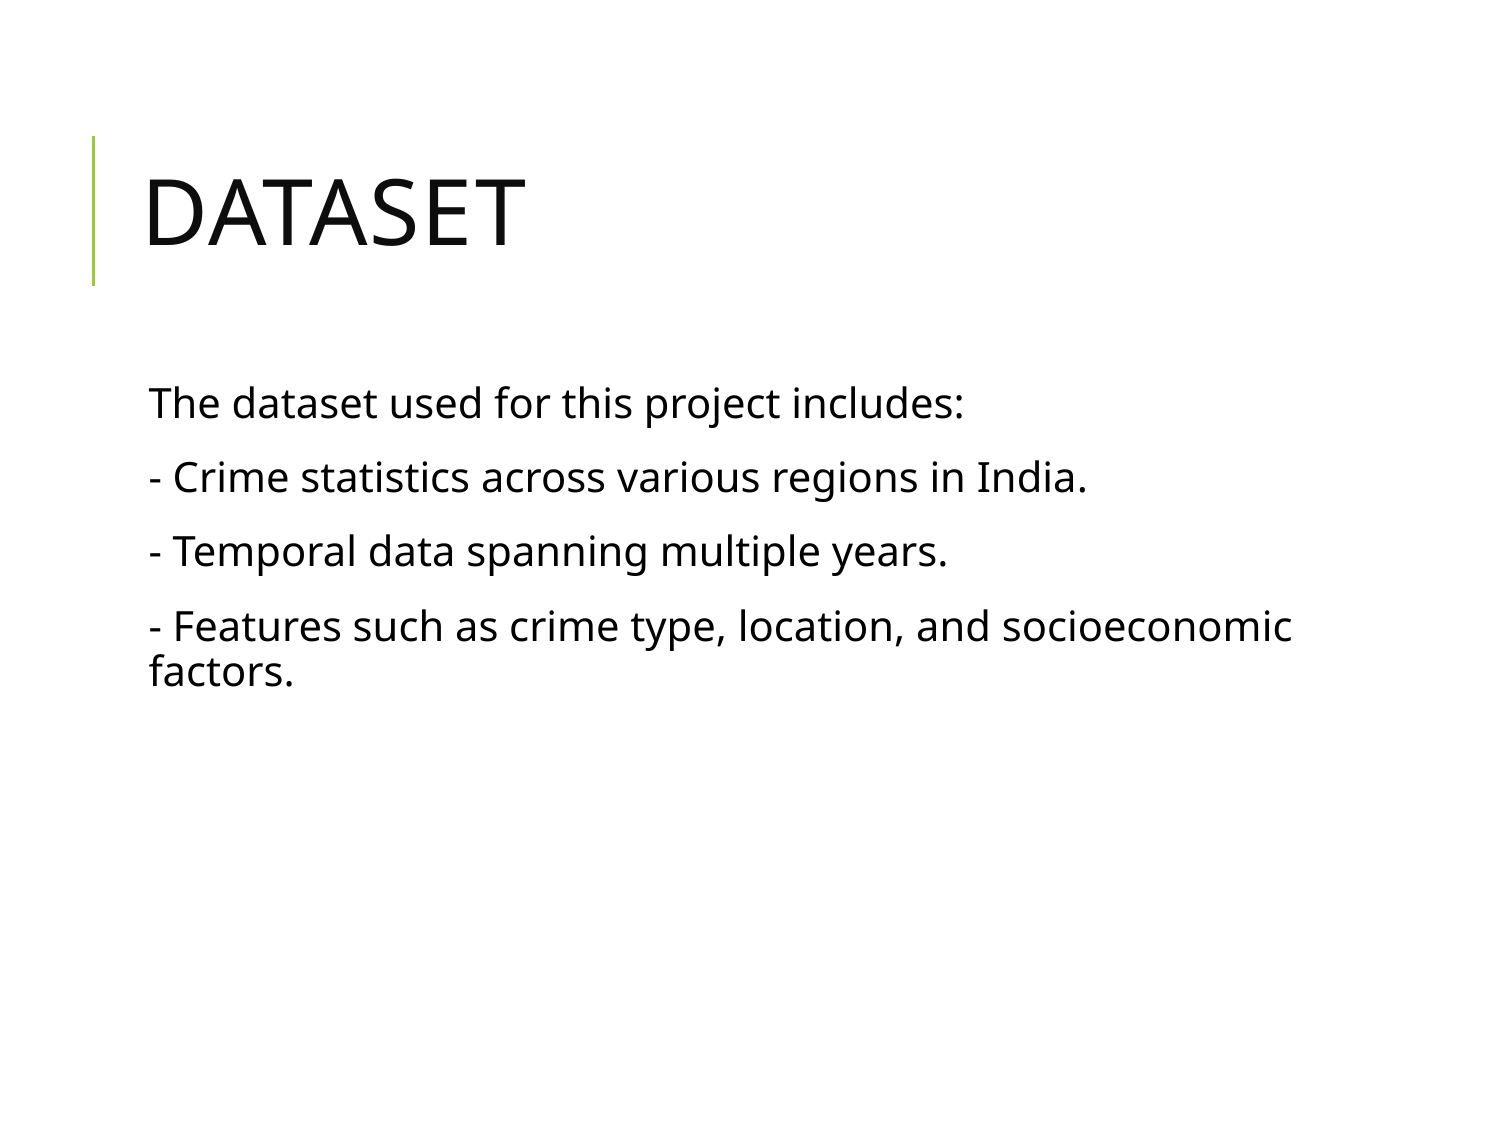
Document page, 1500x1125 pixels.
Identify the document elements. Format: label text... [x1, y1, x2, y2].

list The dataset used for this project includes: - Crime statistics across various regions in India. - Temporal data spanning multiple years. - Features such as crime type, location, and socioeconomic factors. [126, 375, 1322, 1035]
title Dataset [126, 96, 1322, 342]
